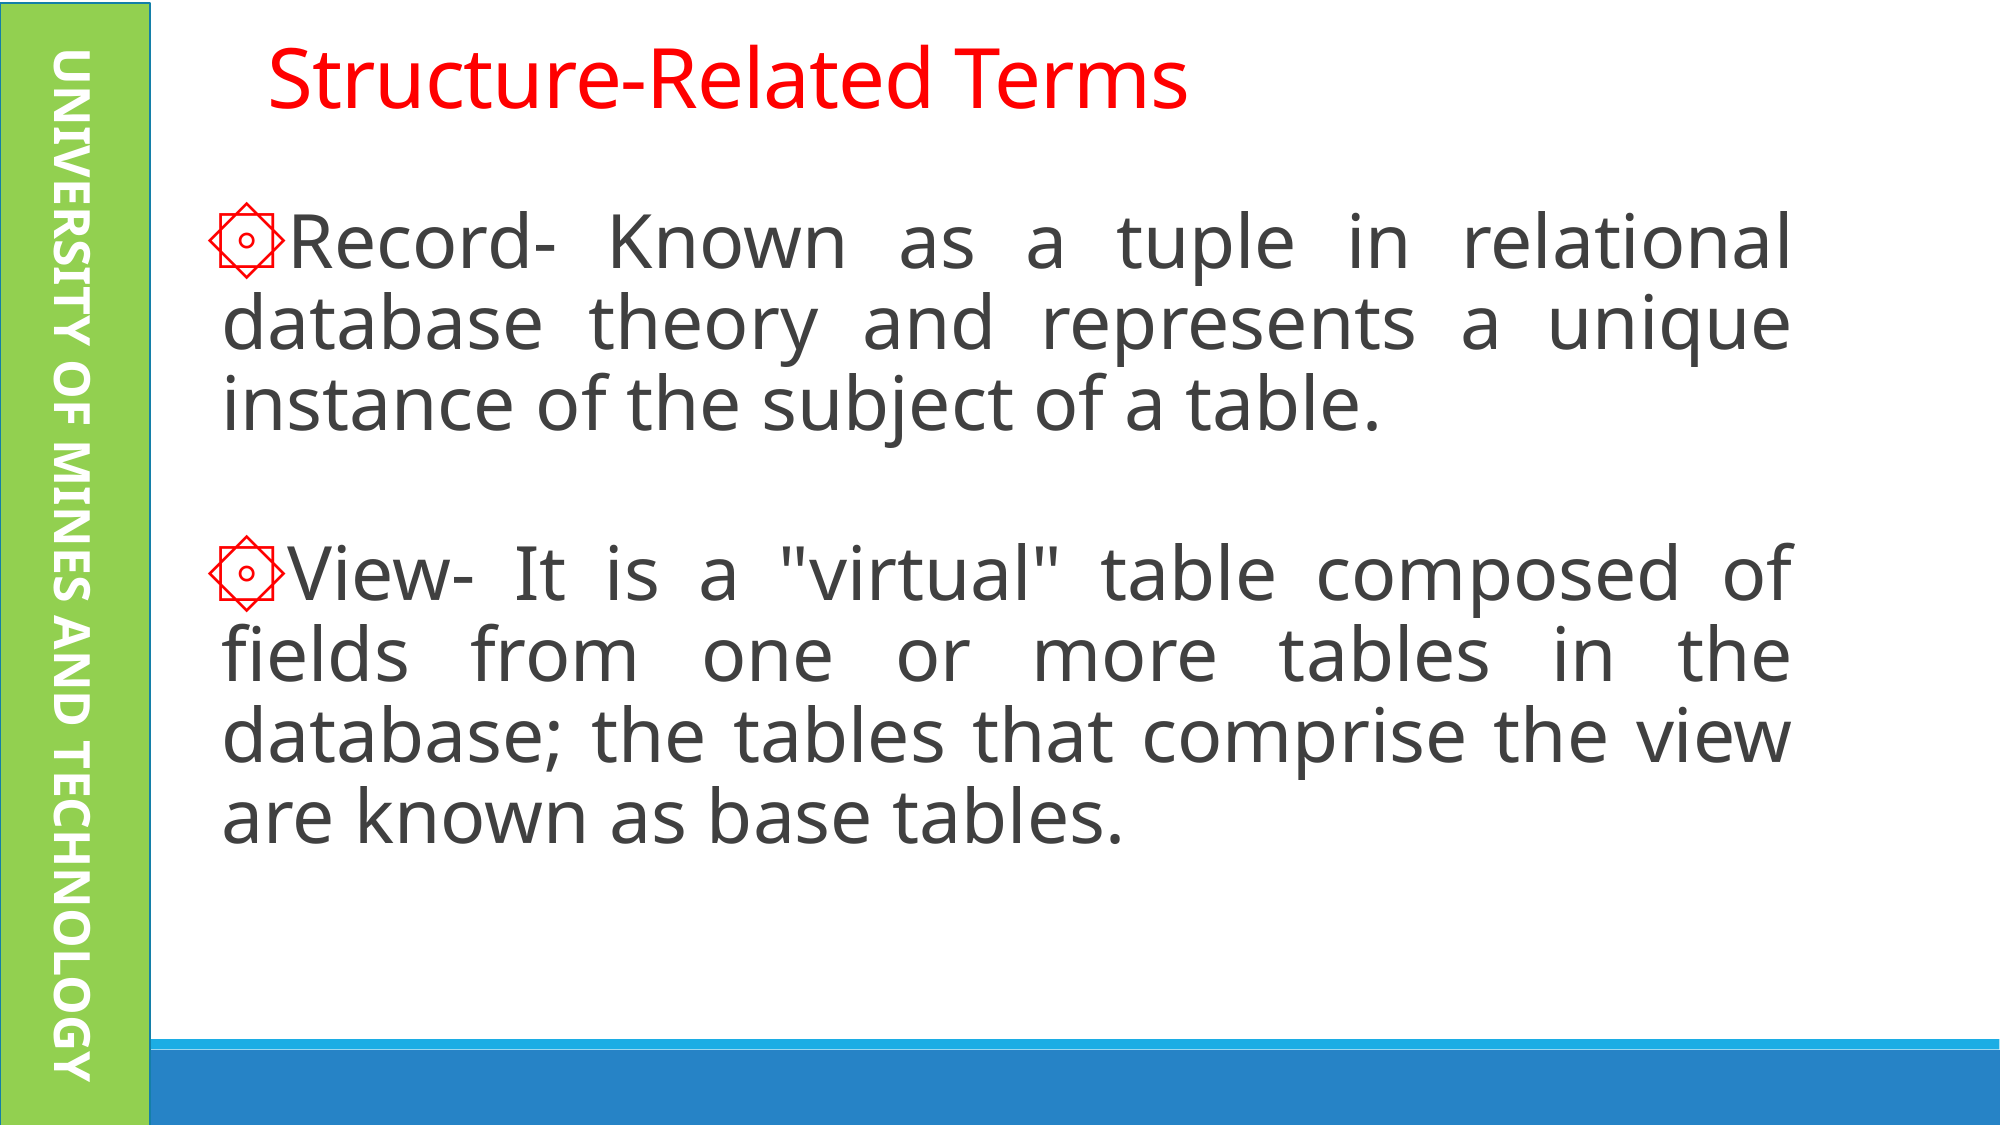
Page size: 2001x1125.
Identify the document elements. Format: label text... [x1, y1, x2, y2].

title Structure-Related Terms [252, 2, 1516, 133]
list Record- Known as a tuple in relational database theory and represents a unique instance of the subject of a table. View- It is a "virtual" table composed of fields from one or more tables in the database; the tables that comprise the view are known as base tables. [206, 196, 1794, 935]
text_box UNIVERSITY OF MINES AND TECHNOLOGY [0, 2, 151, 1125]
